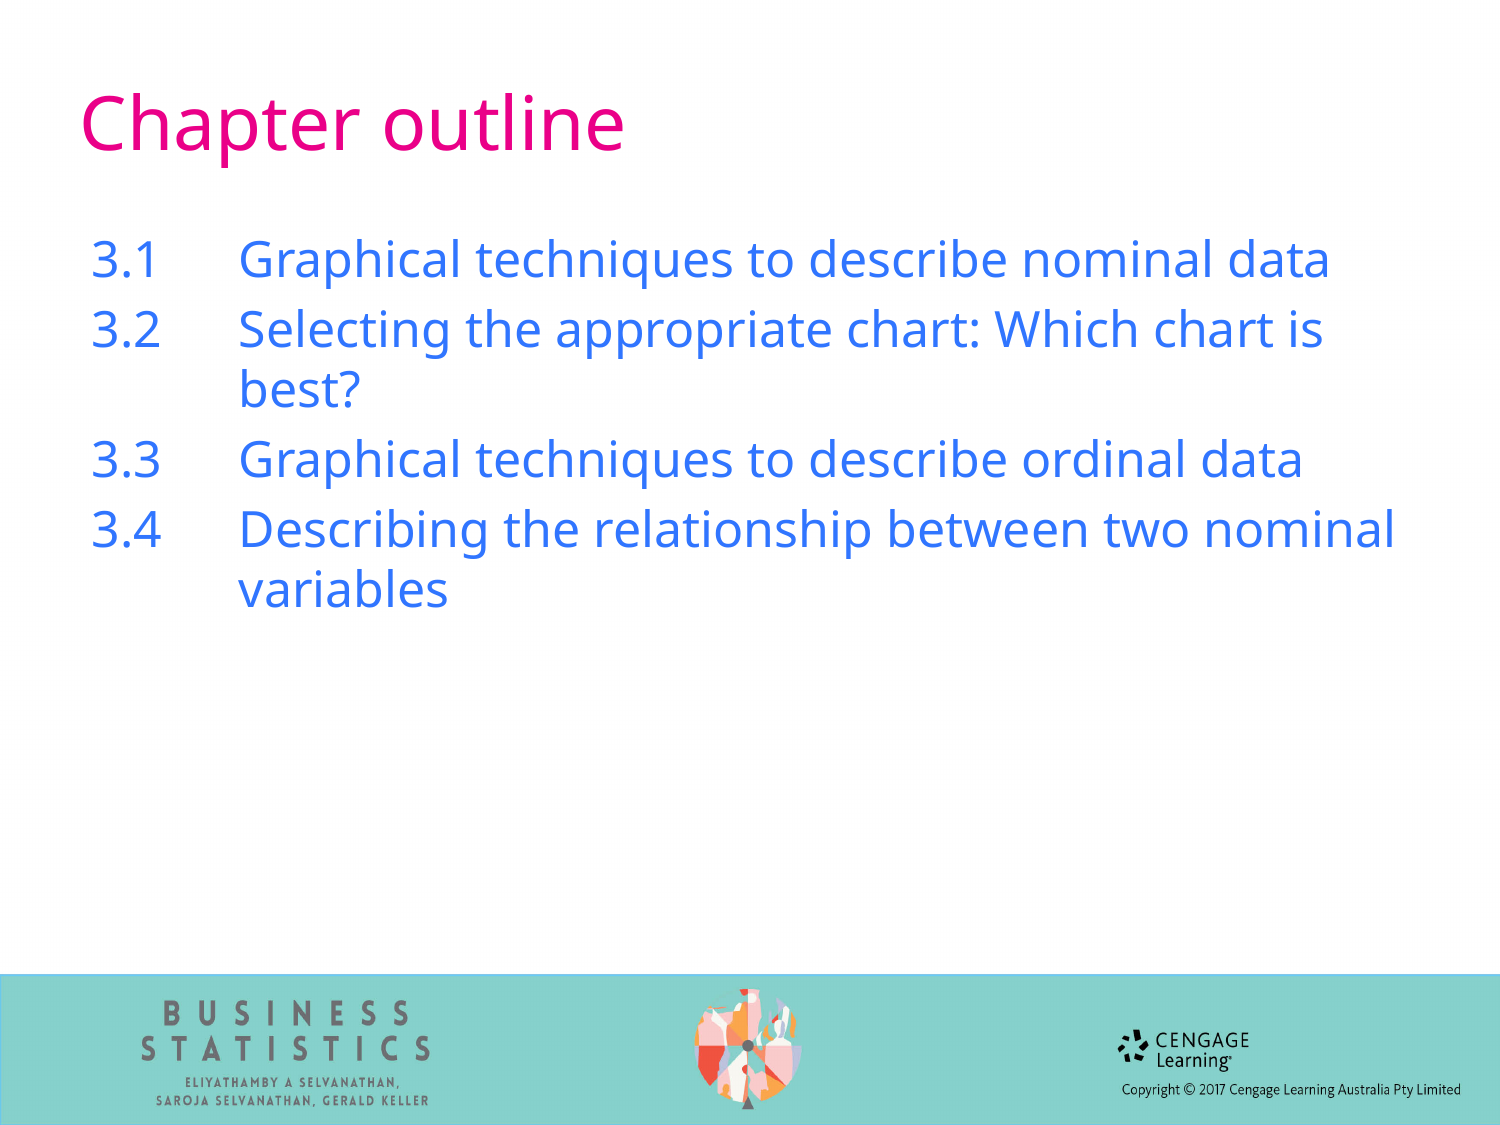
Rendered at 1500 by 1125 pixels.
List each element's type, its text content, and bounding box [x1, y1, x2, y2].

title Chapter outline [64, 78, 1340, 163]
list 3.1 Graphical techniques to describe nominal data 3.2 Selecting the appropriate chart: Which chart is best? 3.3 Graphical techniques to describe ordinal data 3.4 Describing the relationship between two nominal variables [76, 219, 1471, 1000]
picture [0, 0, 1500, 1125]
